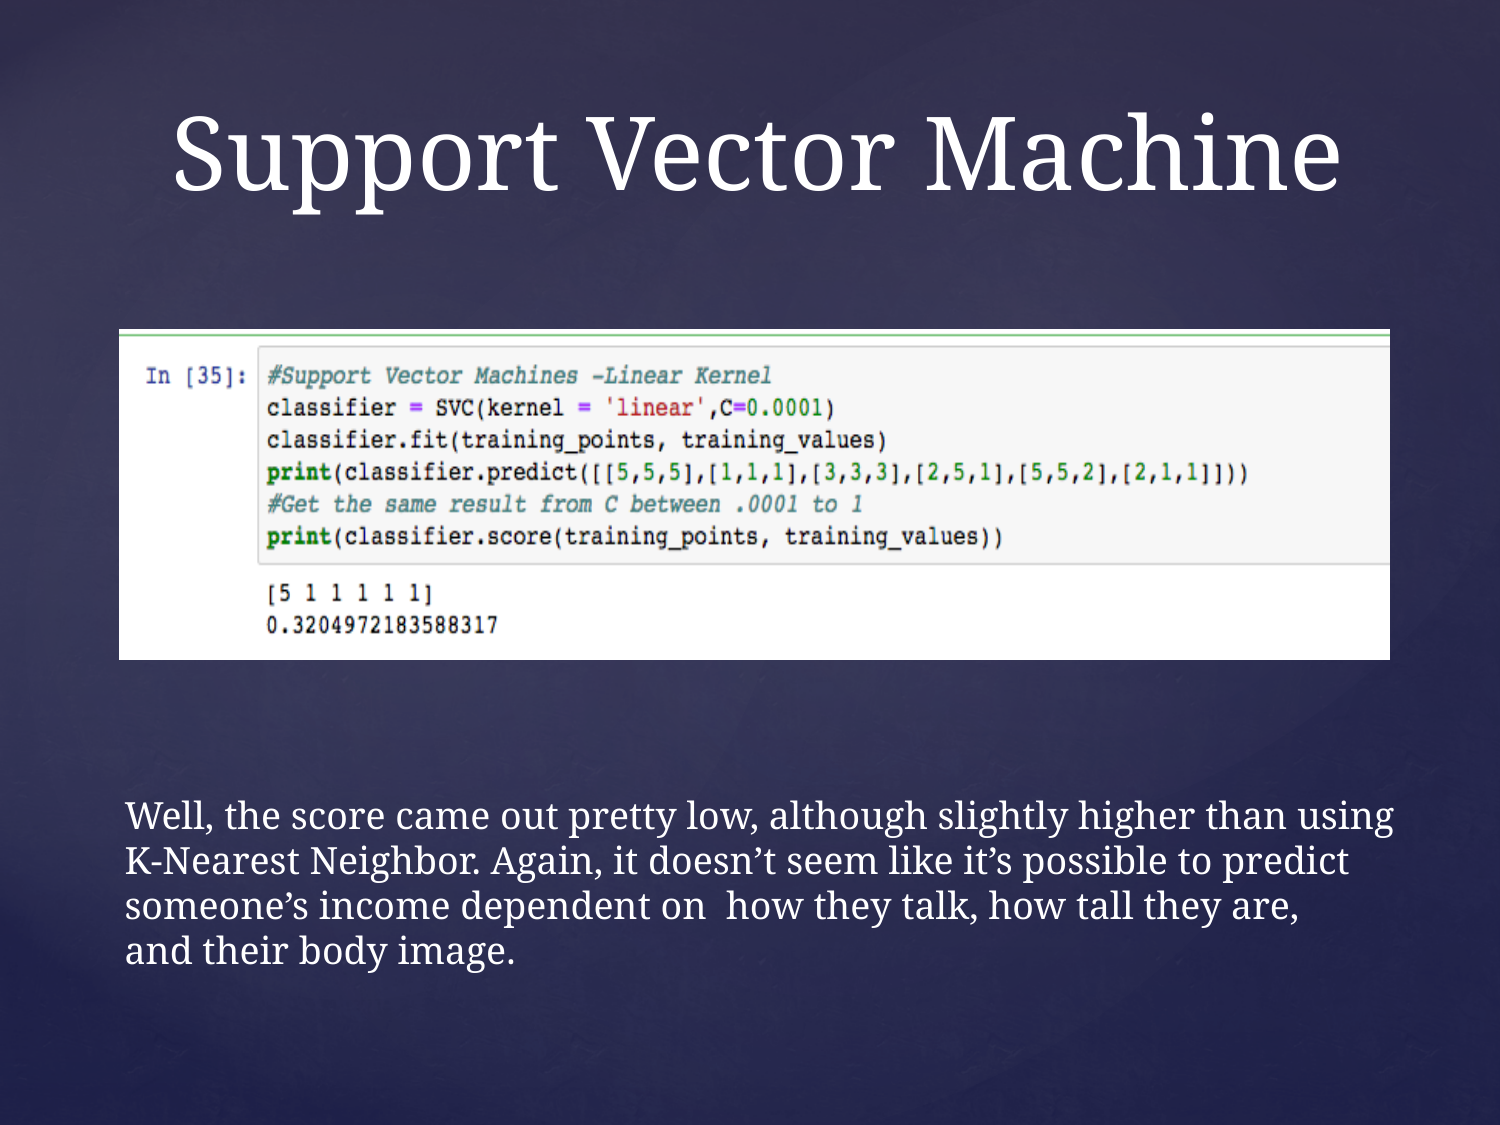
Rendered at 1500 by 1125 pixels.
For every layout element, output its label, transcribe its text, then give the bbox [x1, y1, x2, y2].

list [118, 217, 1391, 786]
text_box Well, the score came out pretty low, although slightly higher than using K-Nearest Neighbor. Again, it doesn’t seem like it’s possible to predict someone’s income dependent on how they talk, how tall they are, and their body image. [109, 784, 1421, 1025]
title Support Vector Machine [152, 68, 1390, 215]
